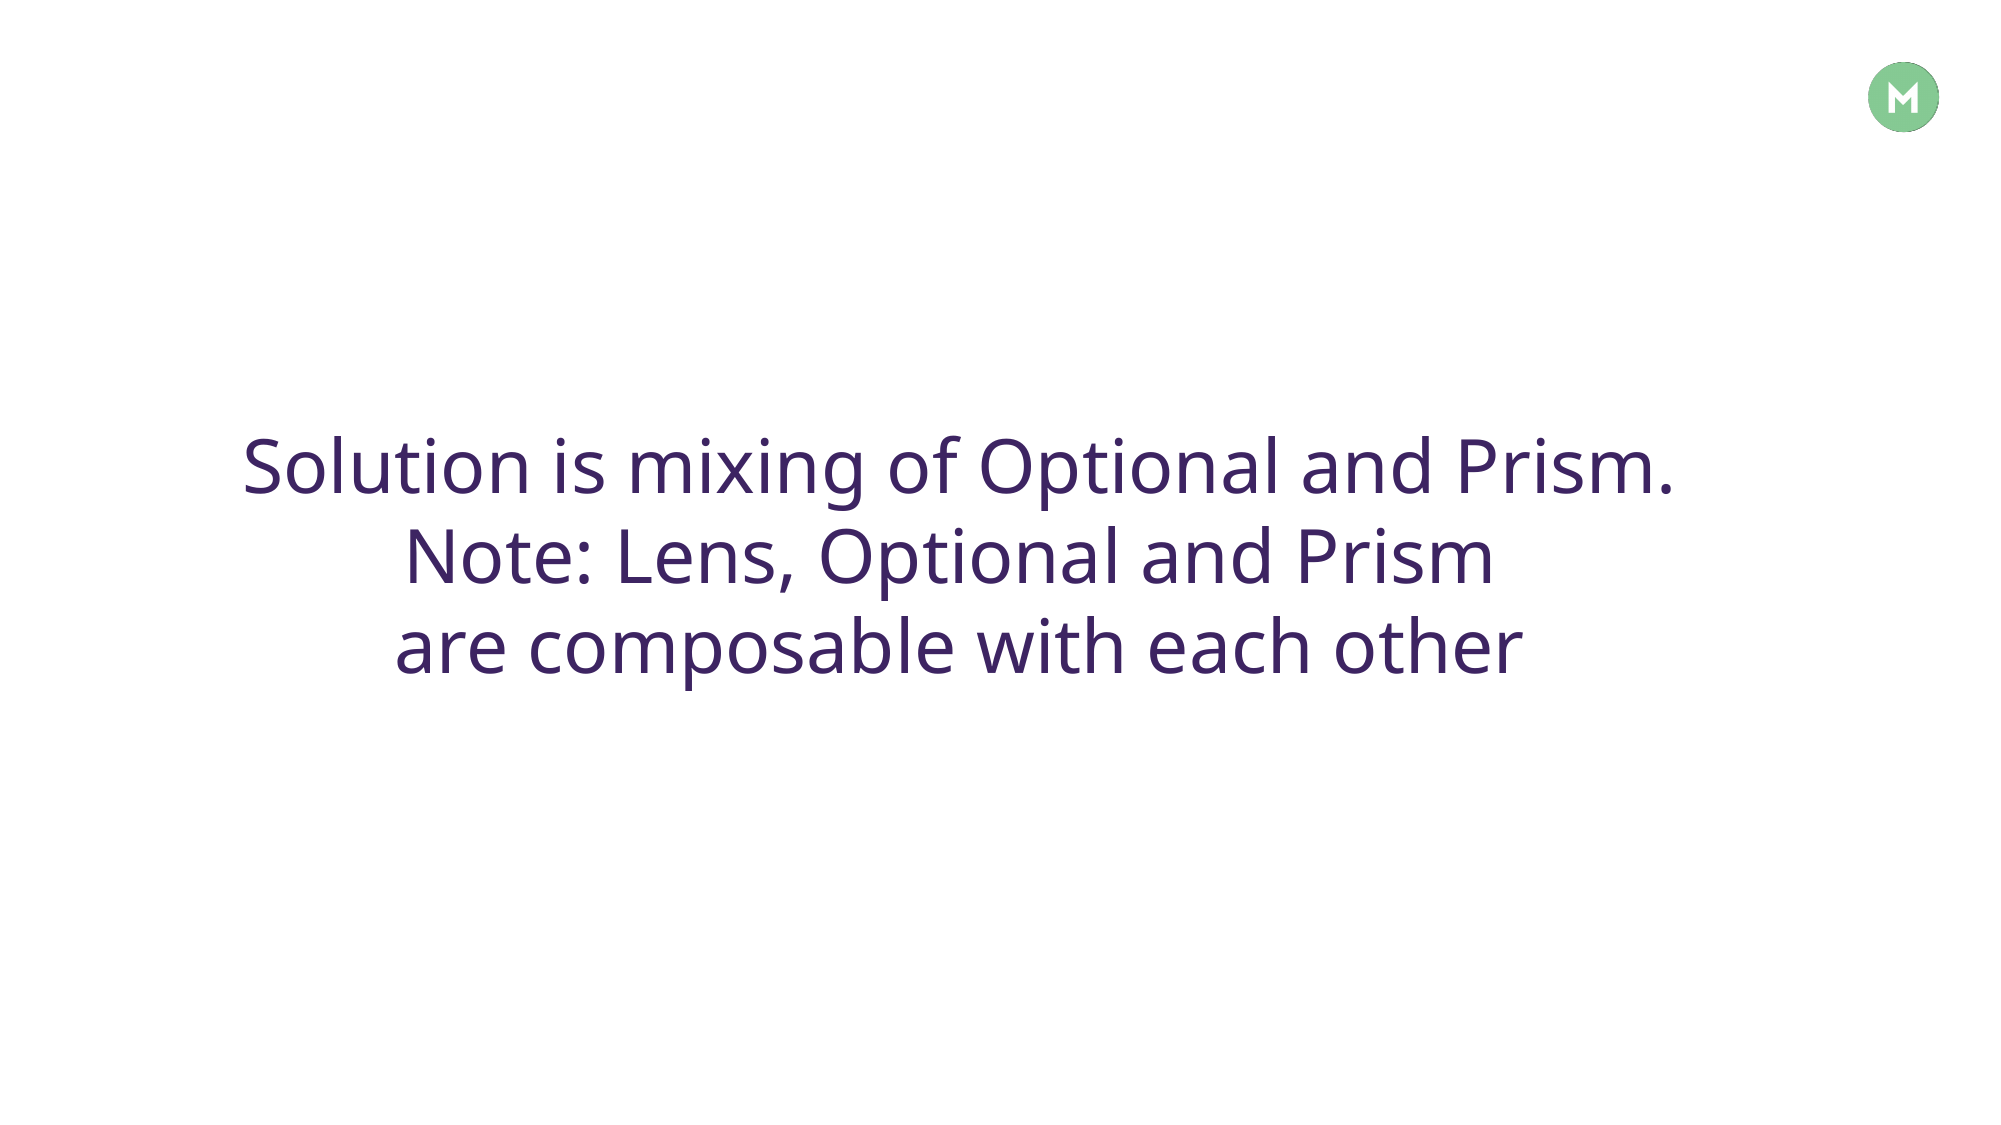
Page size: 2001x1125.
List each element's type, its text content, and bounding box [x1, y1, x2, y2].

title Solution is mixing of Optional and Prism. Note: Lens, Optional and Prism are composable with each other [118, 410, 1802, 742]
picture [1863, 46, 1944, 150]
